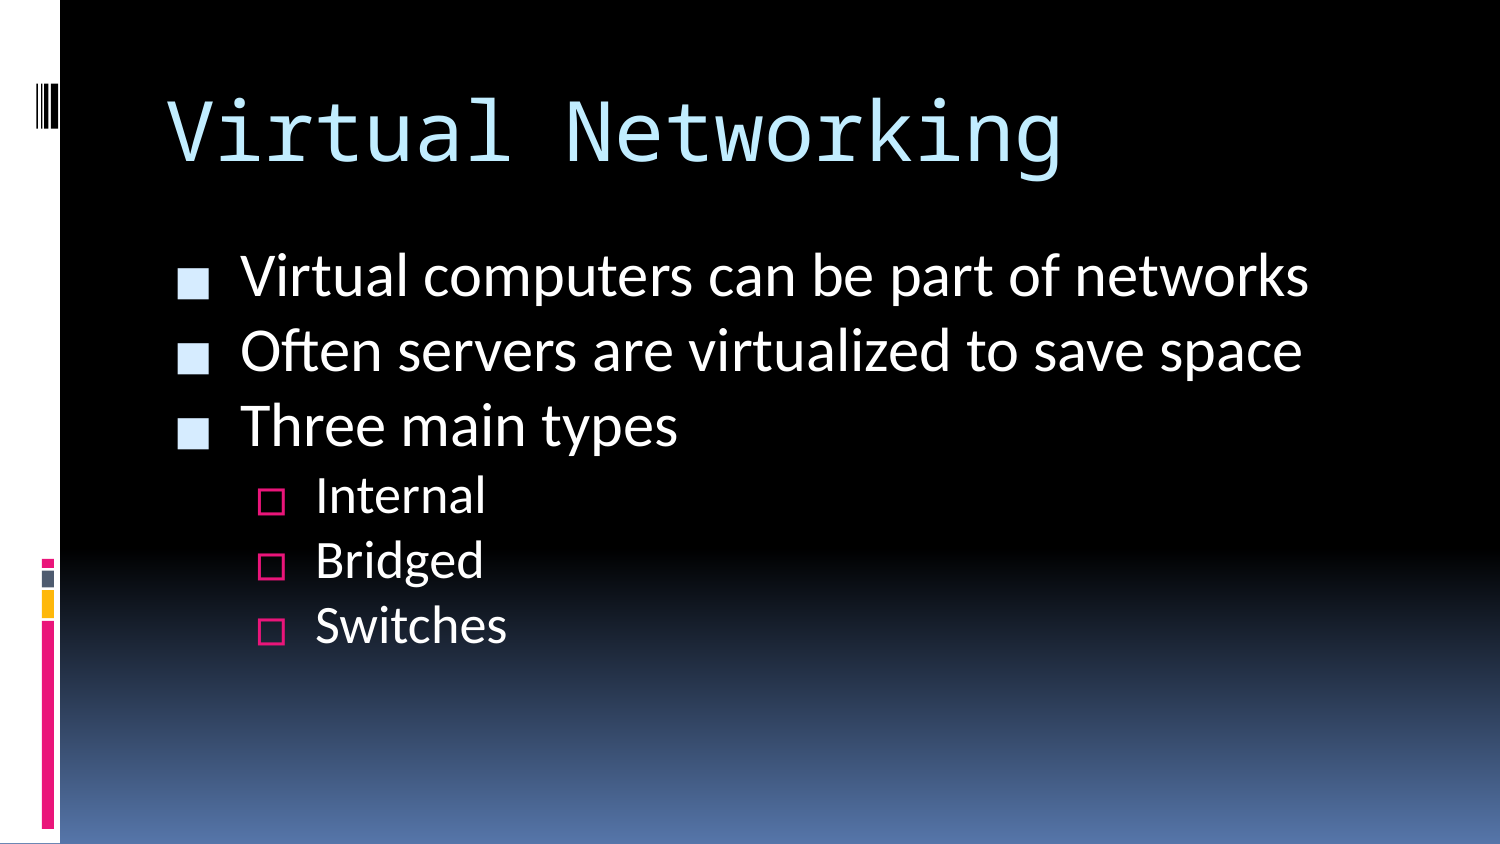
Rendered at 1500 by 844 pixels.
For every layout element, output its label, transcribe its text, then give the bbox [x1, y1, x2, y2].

list Virtual computers can be part of networks Often servers are virtualized to save space Three main types Internal Bridged Switches [150, 219, 1425, 782]
title Virtual Networking [150, 63, 1425, 176]
